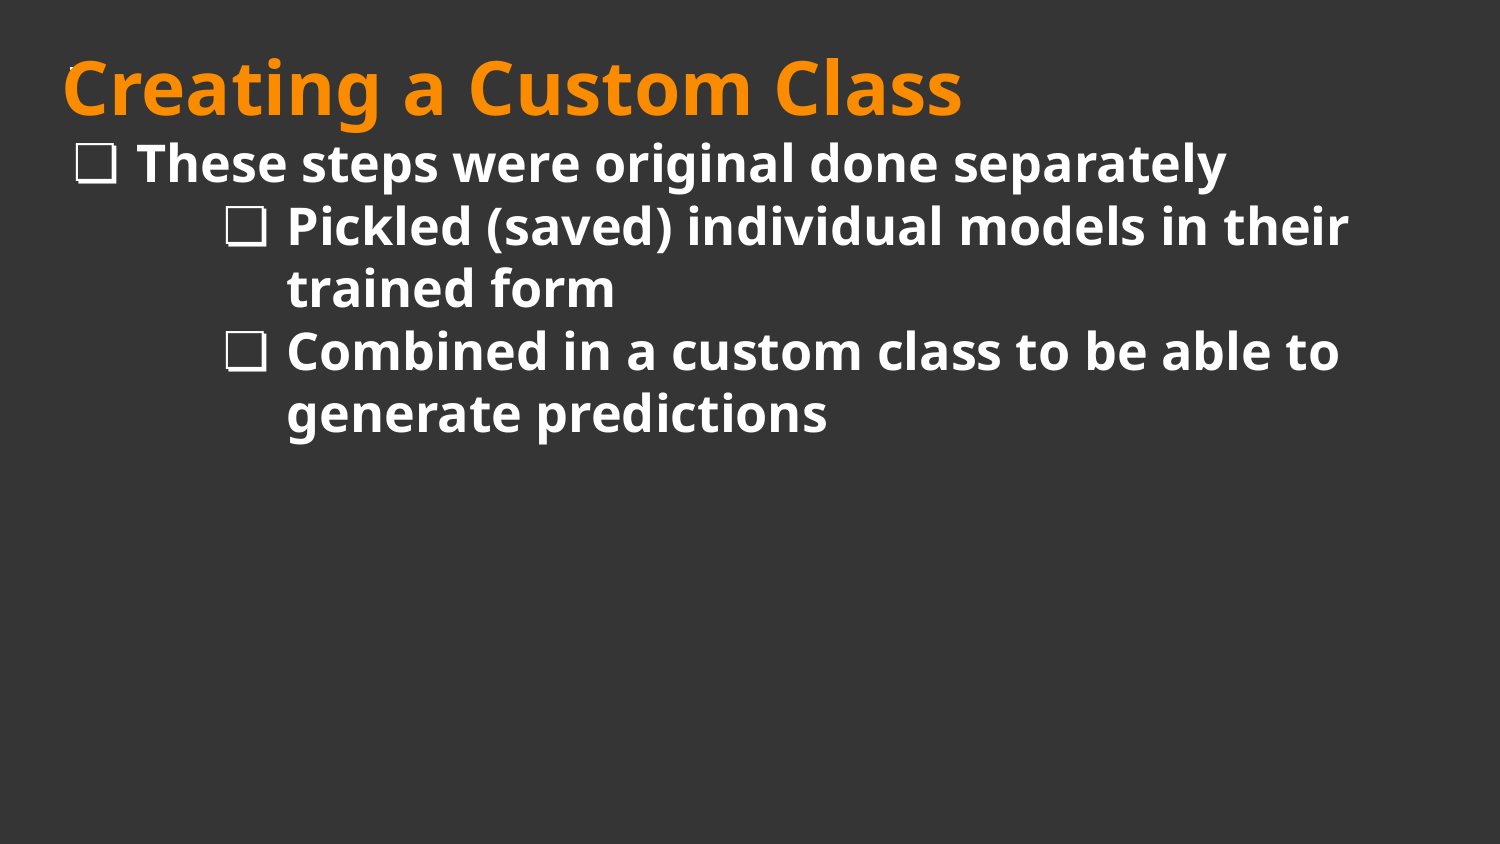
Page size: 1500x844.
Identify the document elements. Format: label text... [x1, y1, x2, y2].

title Creating a Custom Class These steps were original done separately Pickled (saved) individual models in their trained form Combined in a custom class to be able to generate predictions [46, 19, 1449, 528]
